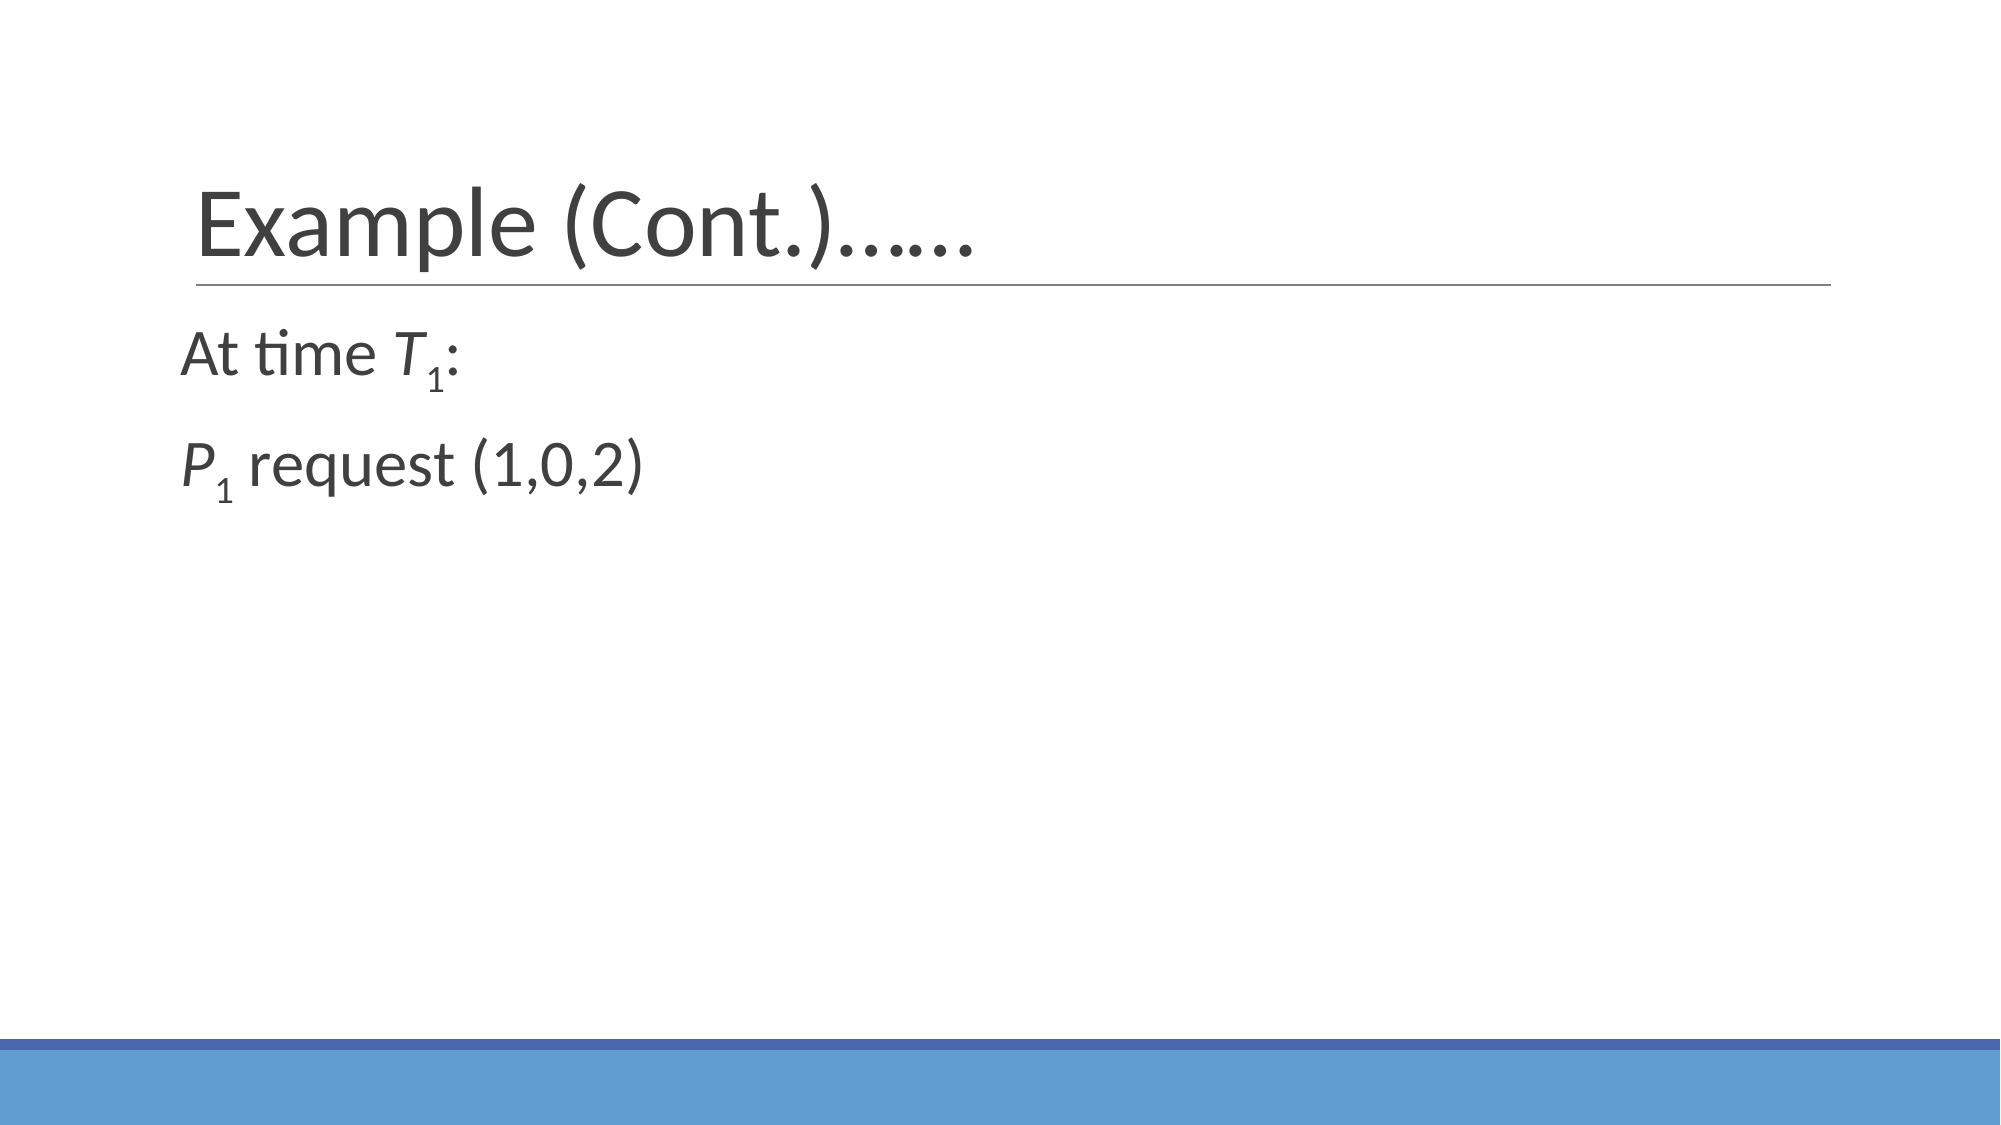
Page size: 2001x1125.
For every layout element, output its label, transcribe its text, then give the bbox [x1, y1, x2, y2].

list At time T1: P1 request (1,0,2) [179, 302, 1830, 963]
title Example (Cont.)…… [179, 47, 1830, 285]
